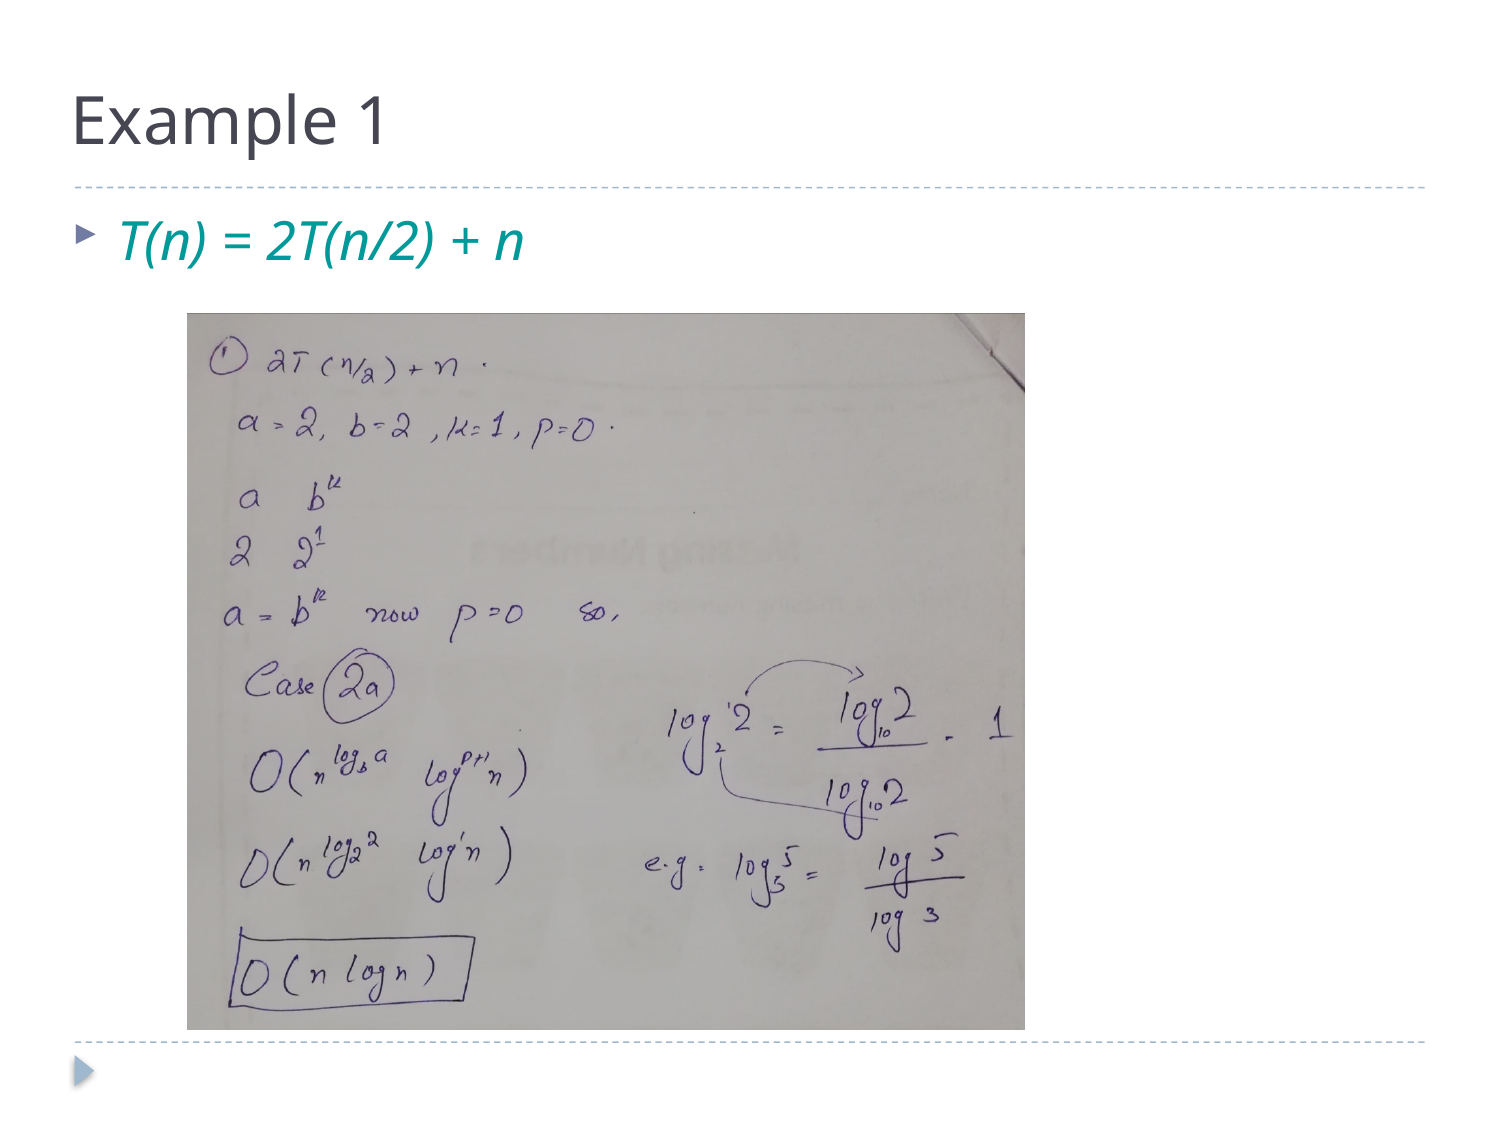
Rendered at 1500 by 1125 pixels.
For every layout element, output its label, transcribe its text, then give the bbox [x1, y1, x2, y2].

title Example 1 [55, 16, 1406, 166]
picture [187, 313, 1026, 1030]
list T(n) = 2T(n/2) + n [57, 199, 1406, 1032]
